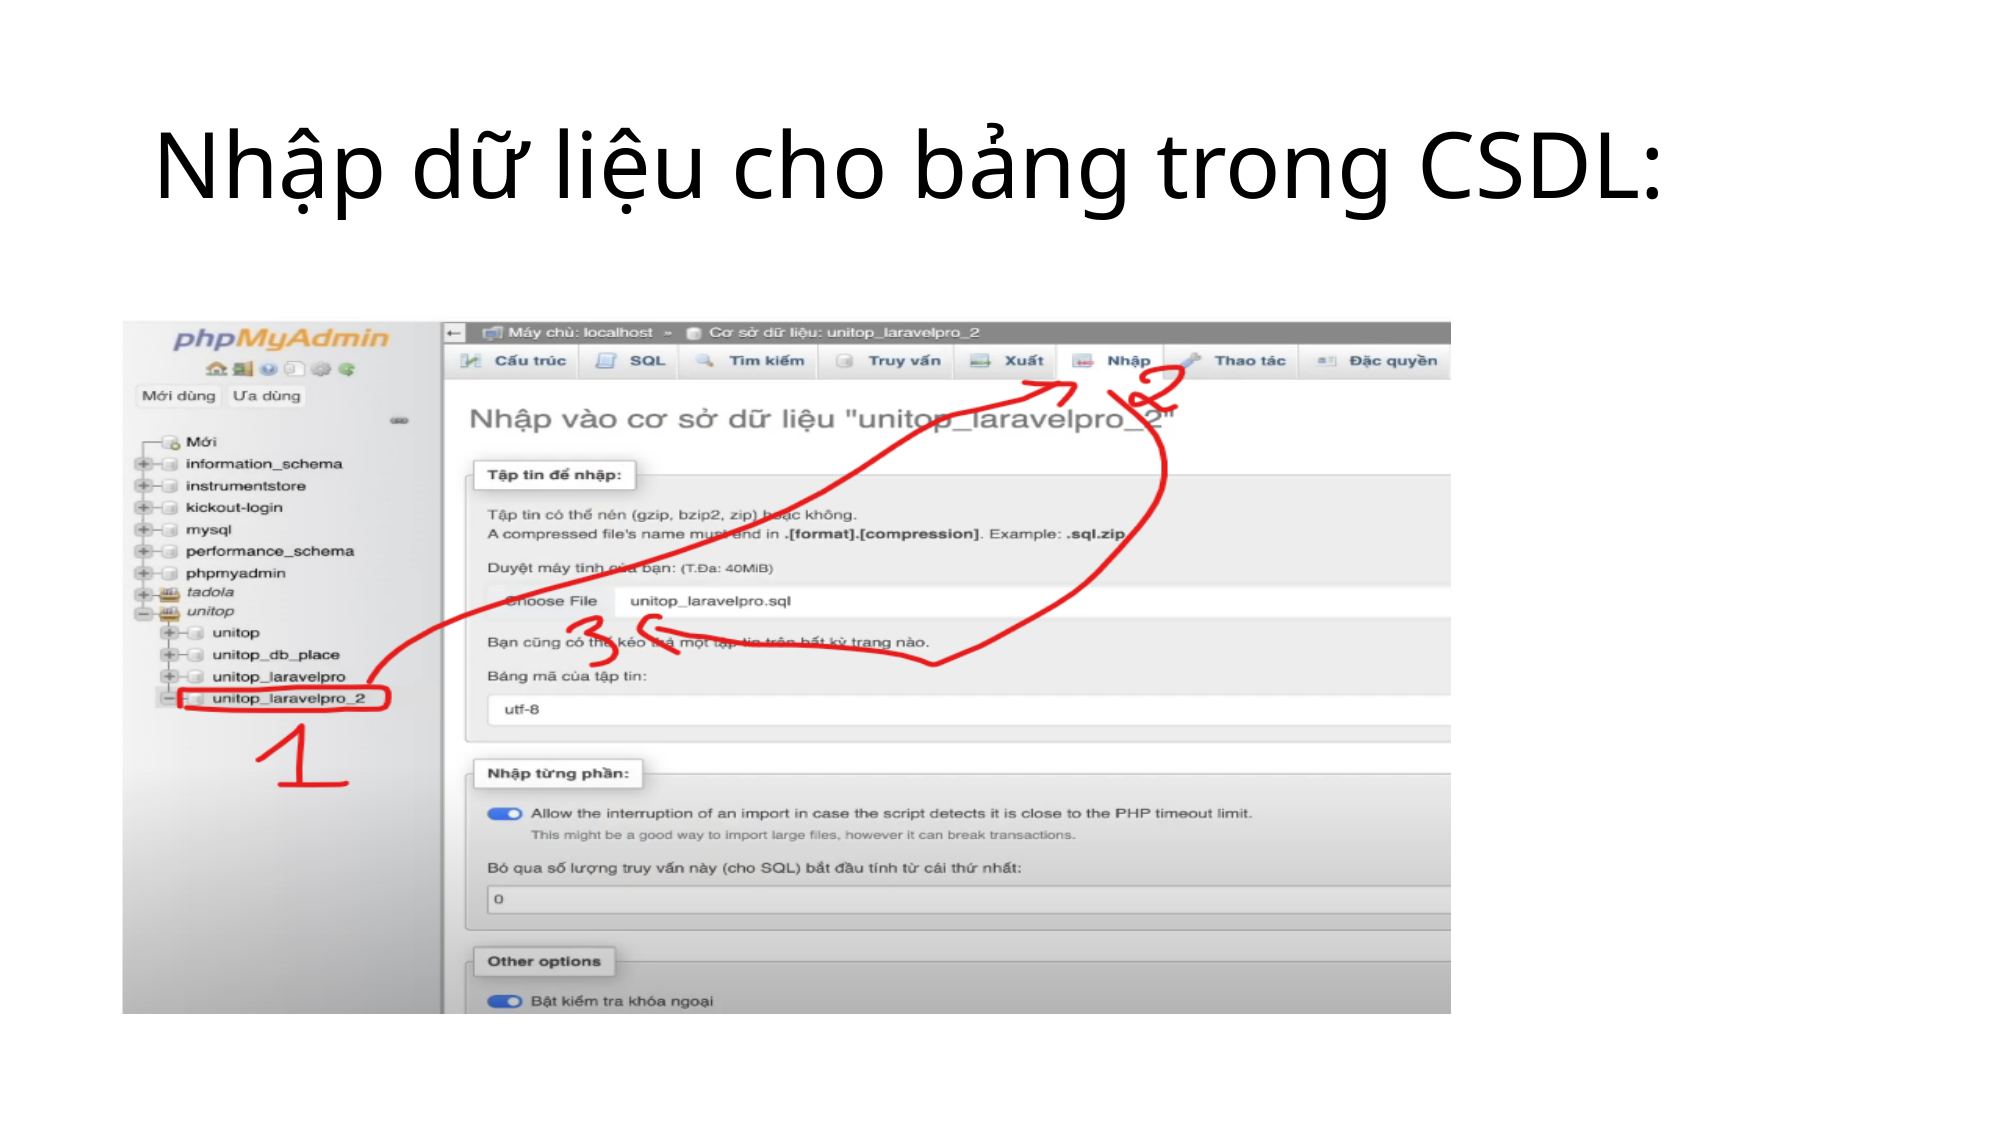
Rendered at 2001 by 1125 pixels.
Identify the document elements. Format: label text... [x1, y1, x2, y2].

picture [115, 317, 1451, 1014]
title Nhập dữ liệu cho bảng trong CSDL: [137, 59, 1863, 278]
